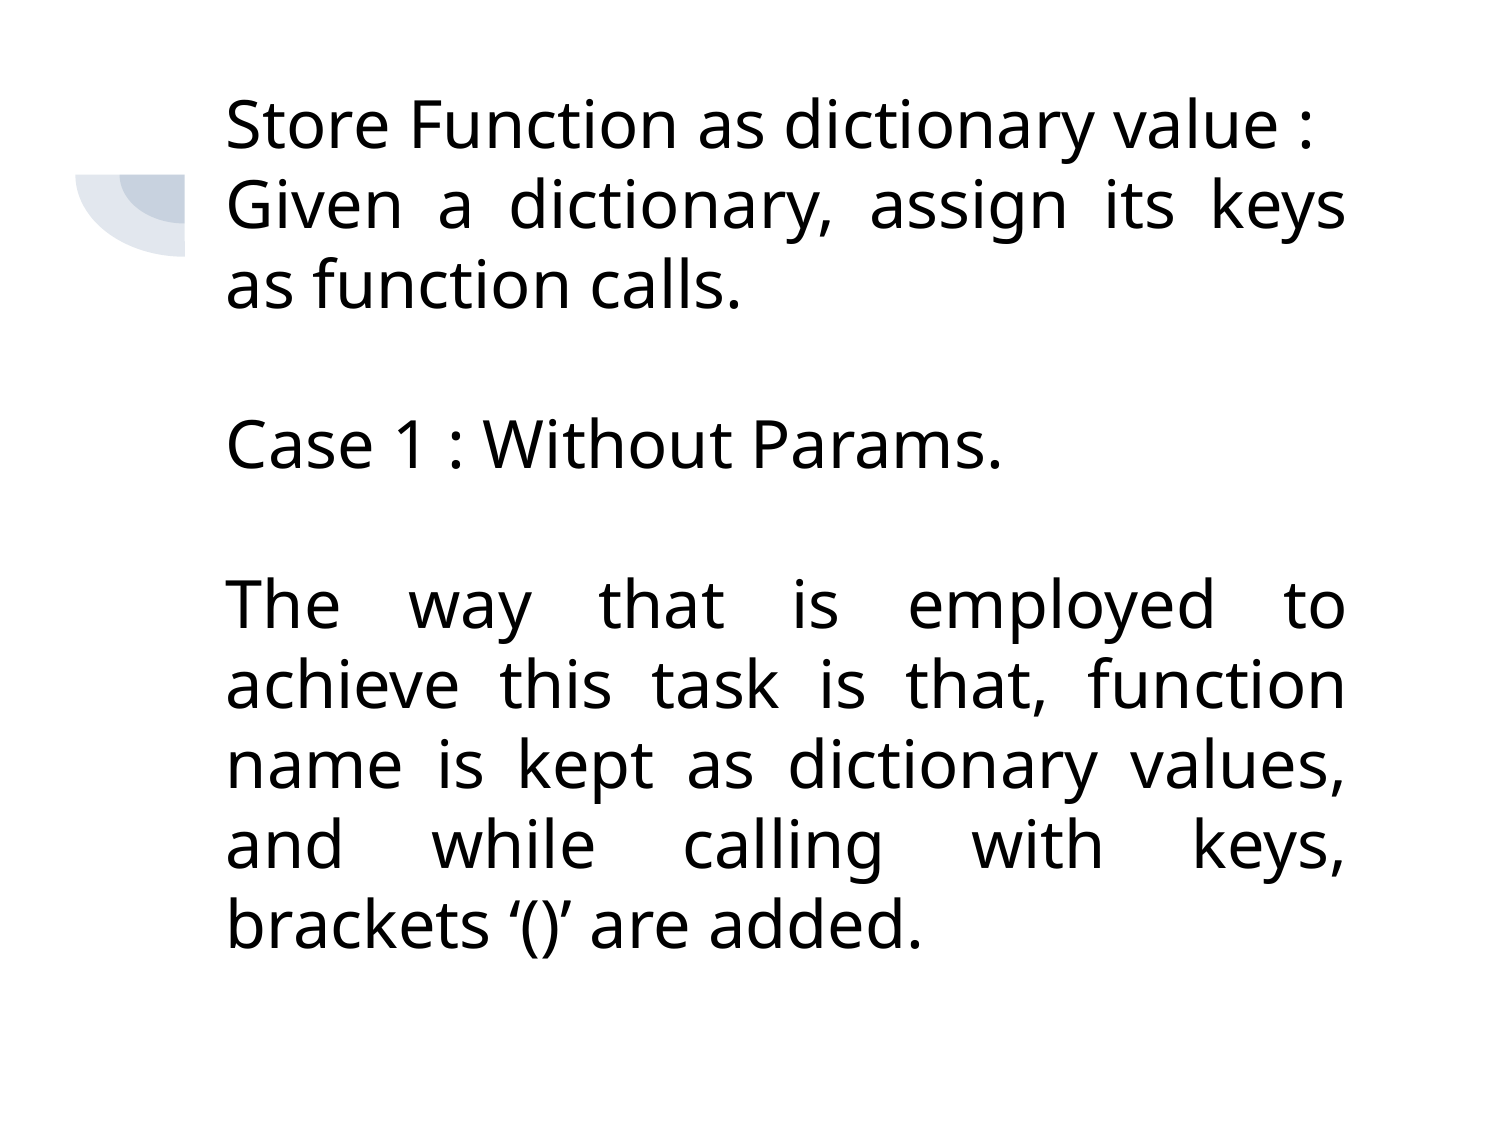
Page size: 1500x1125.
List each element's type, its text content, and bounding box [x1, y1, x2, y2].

title Store Function as dictionary value : Given a dictionary, assign its keys as function calls. Case 1 : Without Params. The way that is employed to achieve this task is that, function name is kept as dictionary values, and while calling with keys, brackets ‘()’ are added. [210, 67, 1364, 286]
